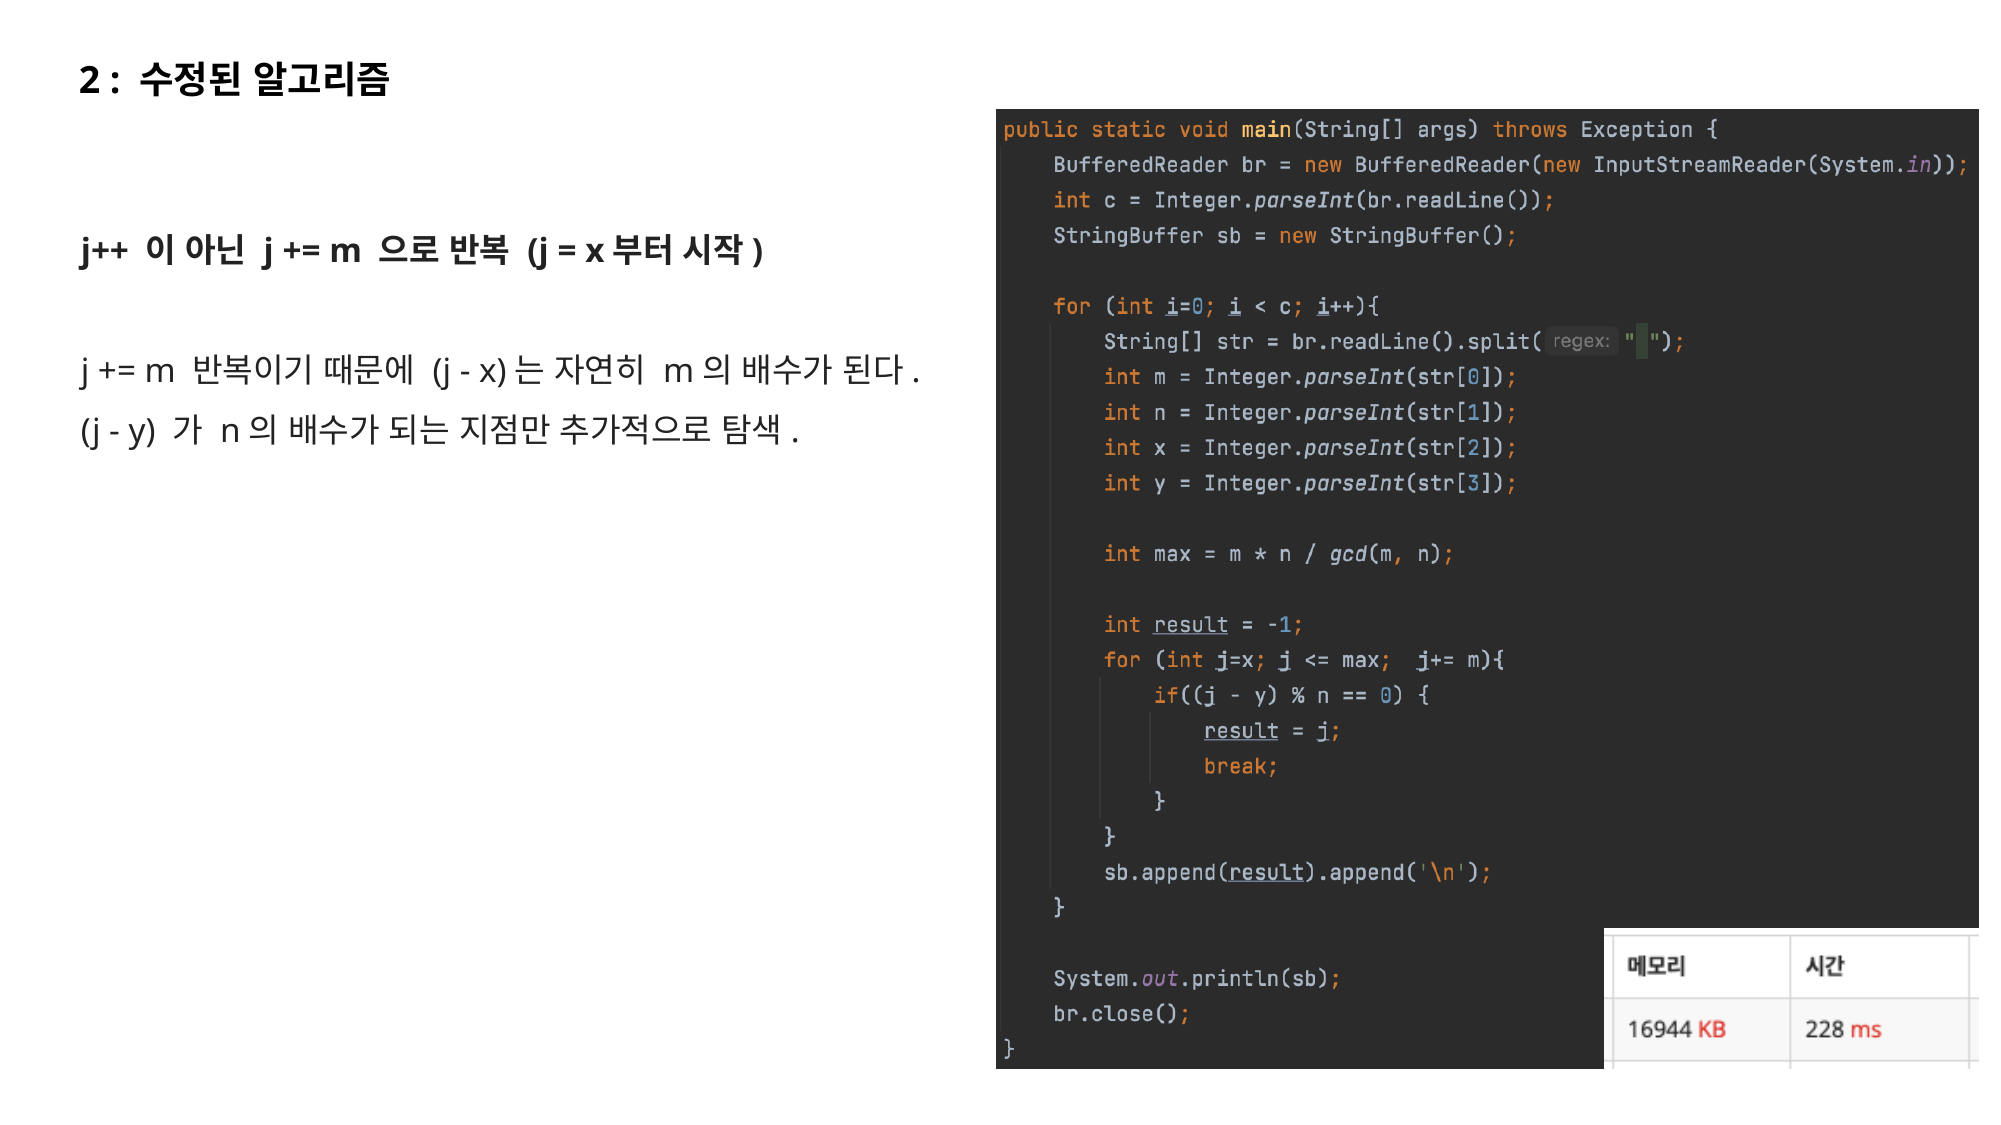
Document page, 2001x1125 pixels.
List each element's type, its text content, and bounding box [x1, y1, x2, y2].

text_box j++ 이 아닌 j += m 으로 반복 (j = x부터 시작) j += m 반복이기 때문에 (j - x)는 자연히 m의 배수가 된다. (j - y) 가 n의 배수가 되는 지점만 추가적으로 탐색. [66, 201, 930, 457]
text_box 2 : 수정된 알고리즘 [63, 48, 407, 109]
picture [995, 109, 1979, 1069]
